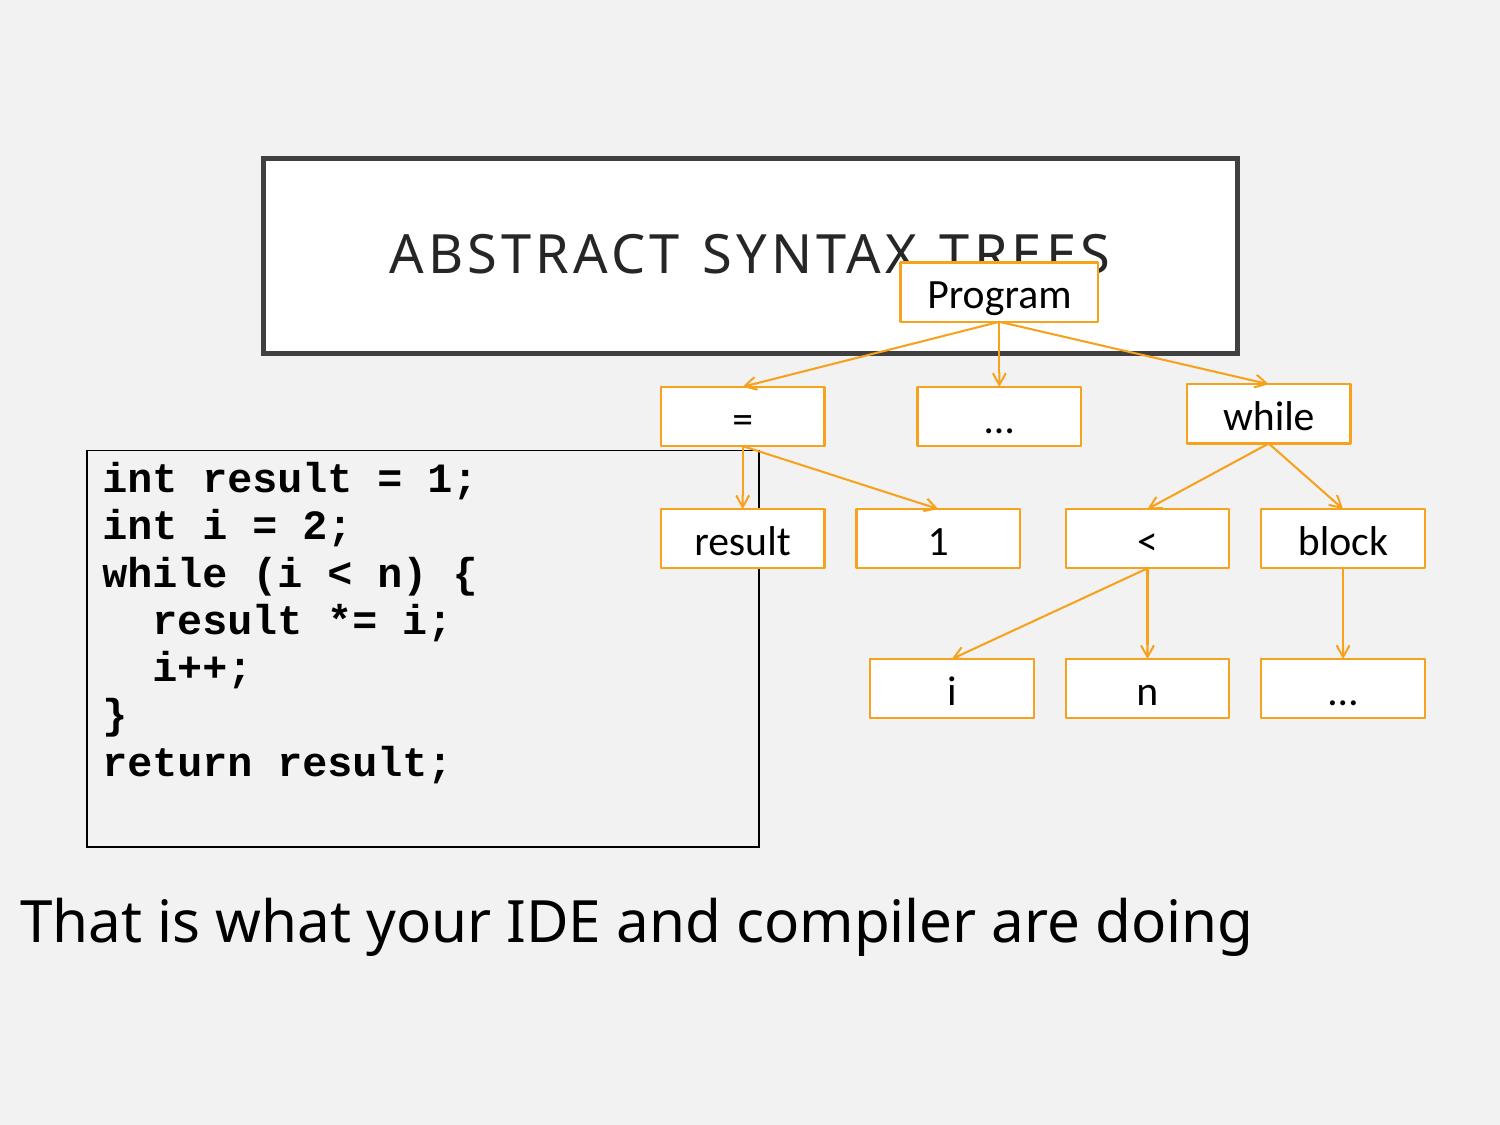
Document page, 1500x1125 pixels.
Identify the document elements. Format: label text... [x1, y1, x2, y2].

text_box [660, 509, 1021, 569]
text_box Program [899, 261, 1099, 321]
text_box … [1260, 658, 1426, 719]
text_box block [1260, 508, 1426, 569]
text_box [869, 658, 1230, 719]
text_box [1147, 443, 1268, 509]
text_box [742, 446, 939, 510]
title Abstract Syntax Trees [261, 156, 1240, 356]
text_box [1268, 443, 1344, 509]
text_box That is what your IDE and compiler are doing [5, 876, 1269, 962]
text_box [660, 384, 1351, 447]
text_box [742, 321, 999, 387]
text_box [951, 568, 1147, 659]
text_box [1000, 321, 1269, 385]
text_box < [1065, 508, 1230, 569]
table_header int result = 1; int i = 2; while (i < n) { result *= i; i++; } return result; [88, 451, 758, 846]
